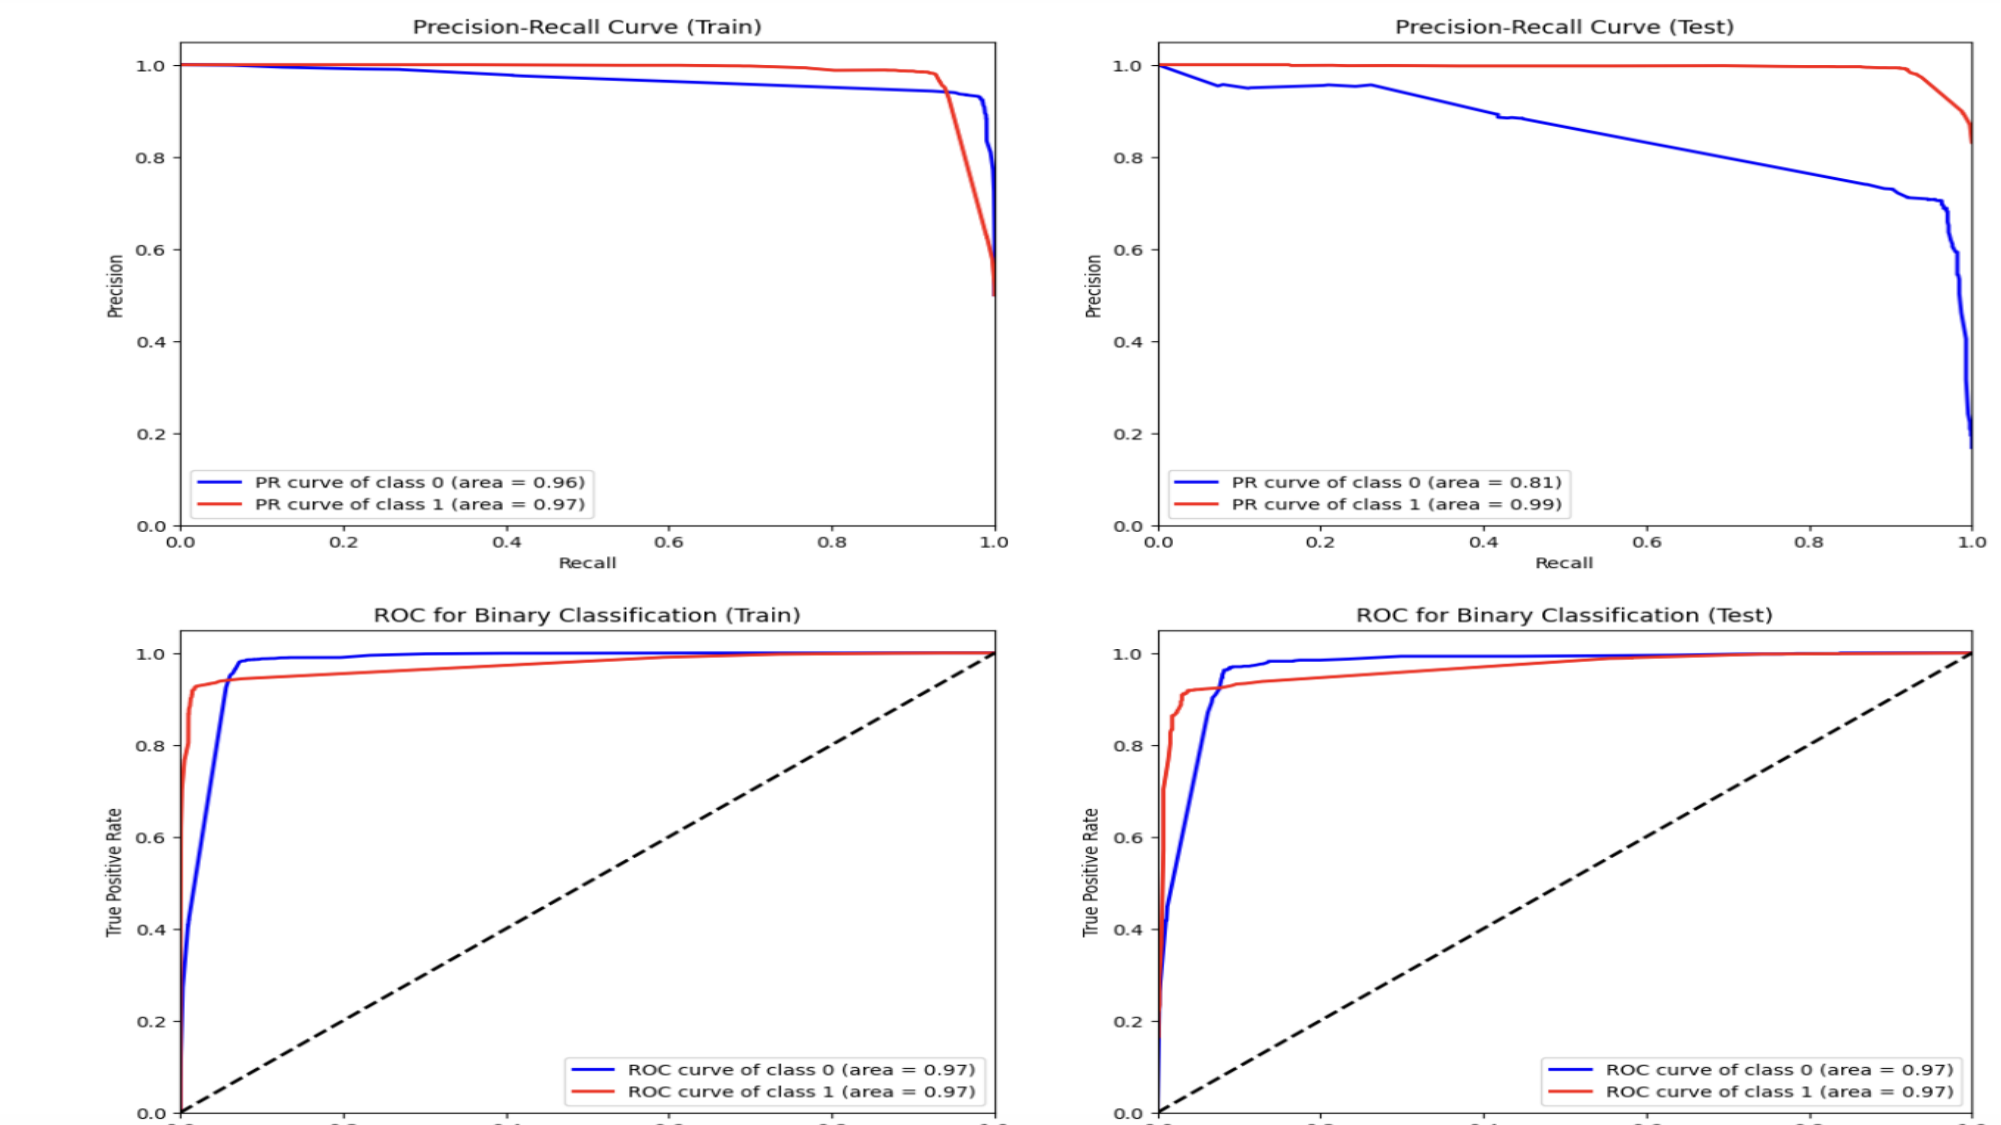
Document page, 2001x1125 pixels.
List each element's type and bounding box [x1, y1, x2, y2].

list [0, 0, 2000, 1125]
